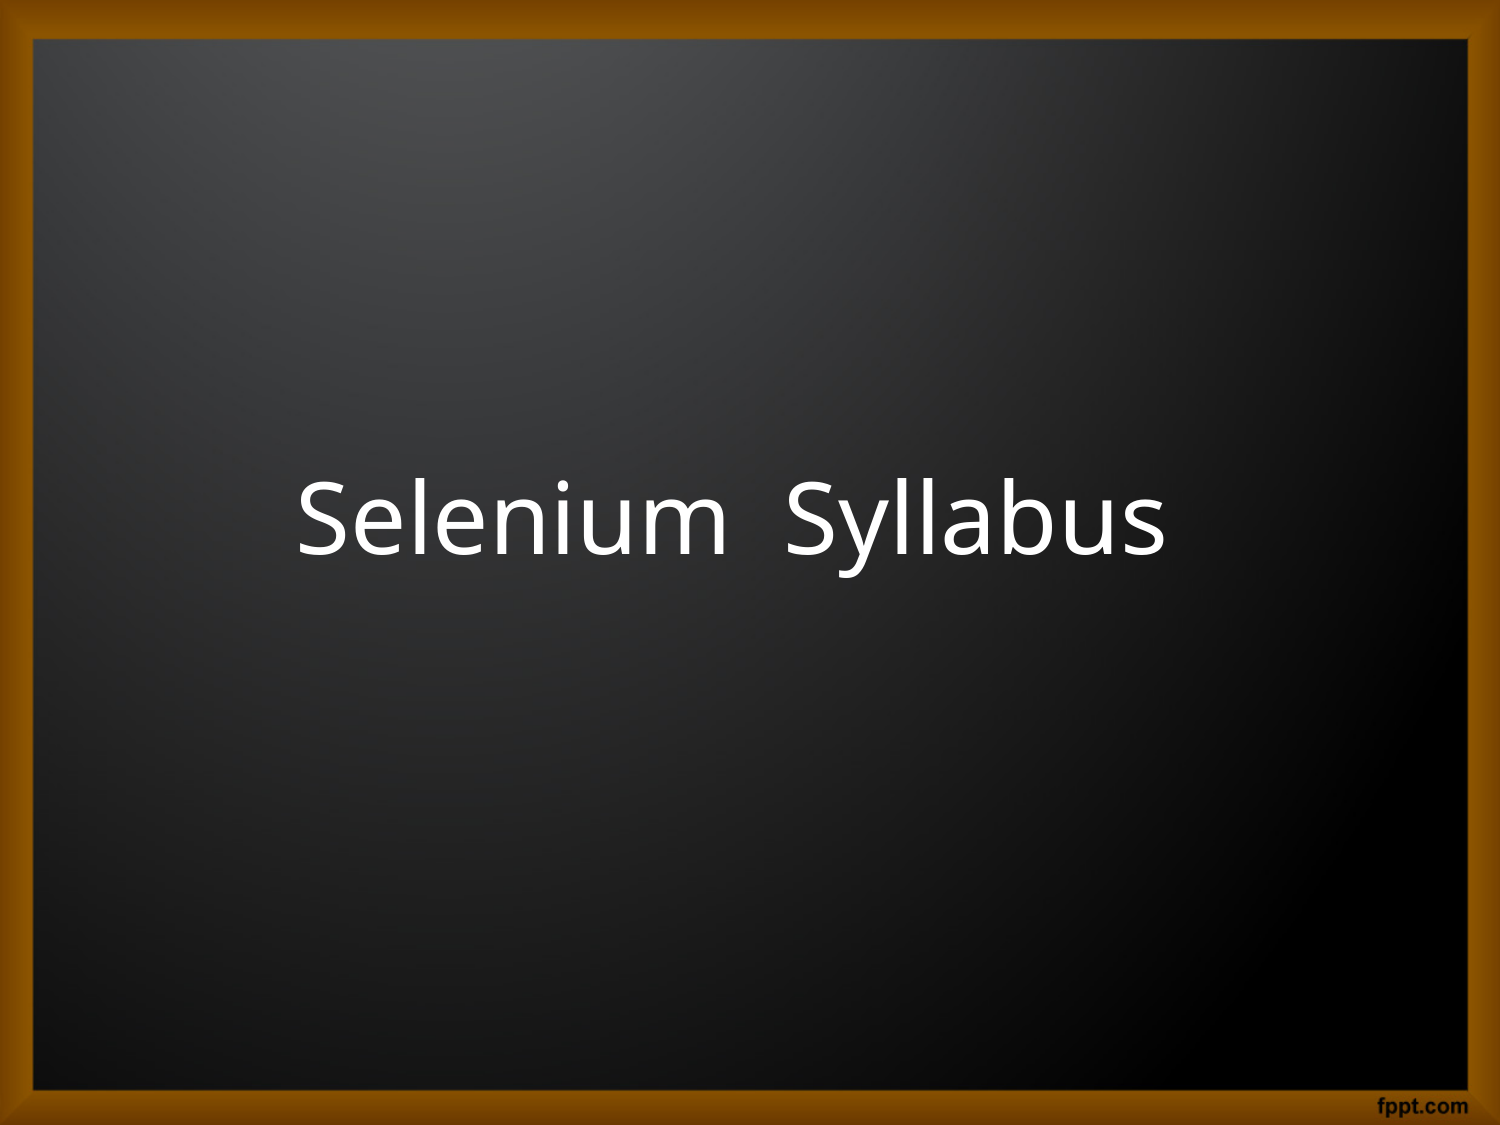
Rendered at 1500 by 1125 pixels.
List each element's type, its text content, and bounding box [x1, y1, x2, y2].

subtitle Selenium Syllabus [111, 460, 1353, 551]
picture [0, 0, 1500, 1125]
